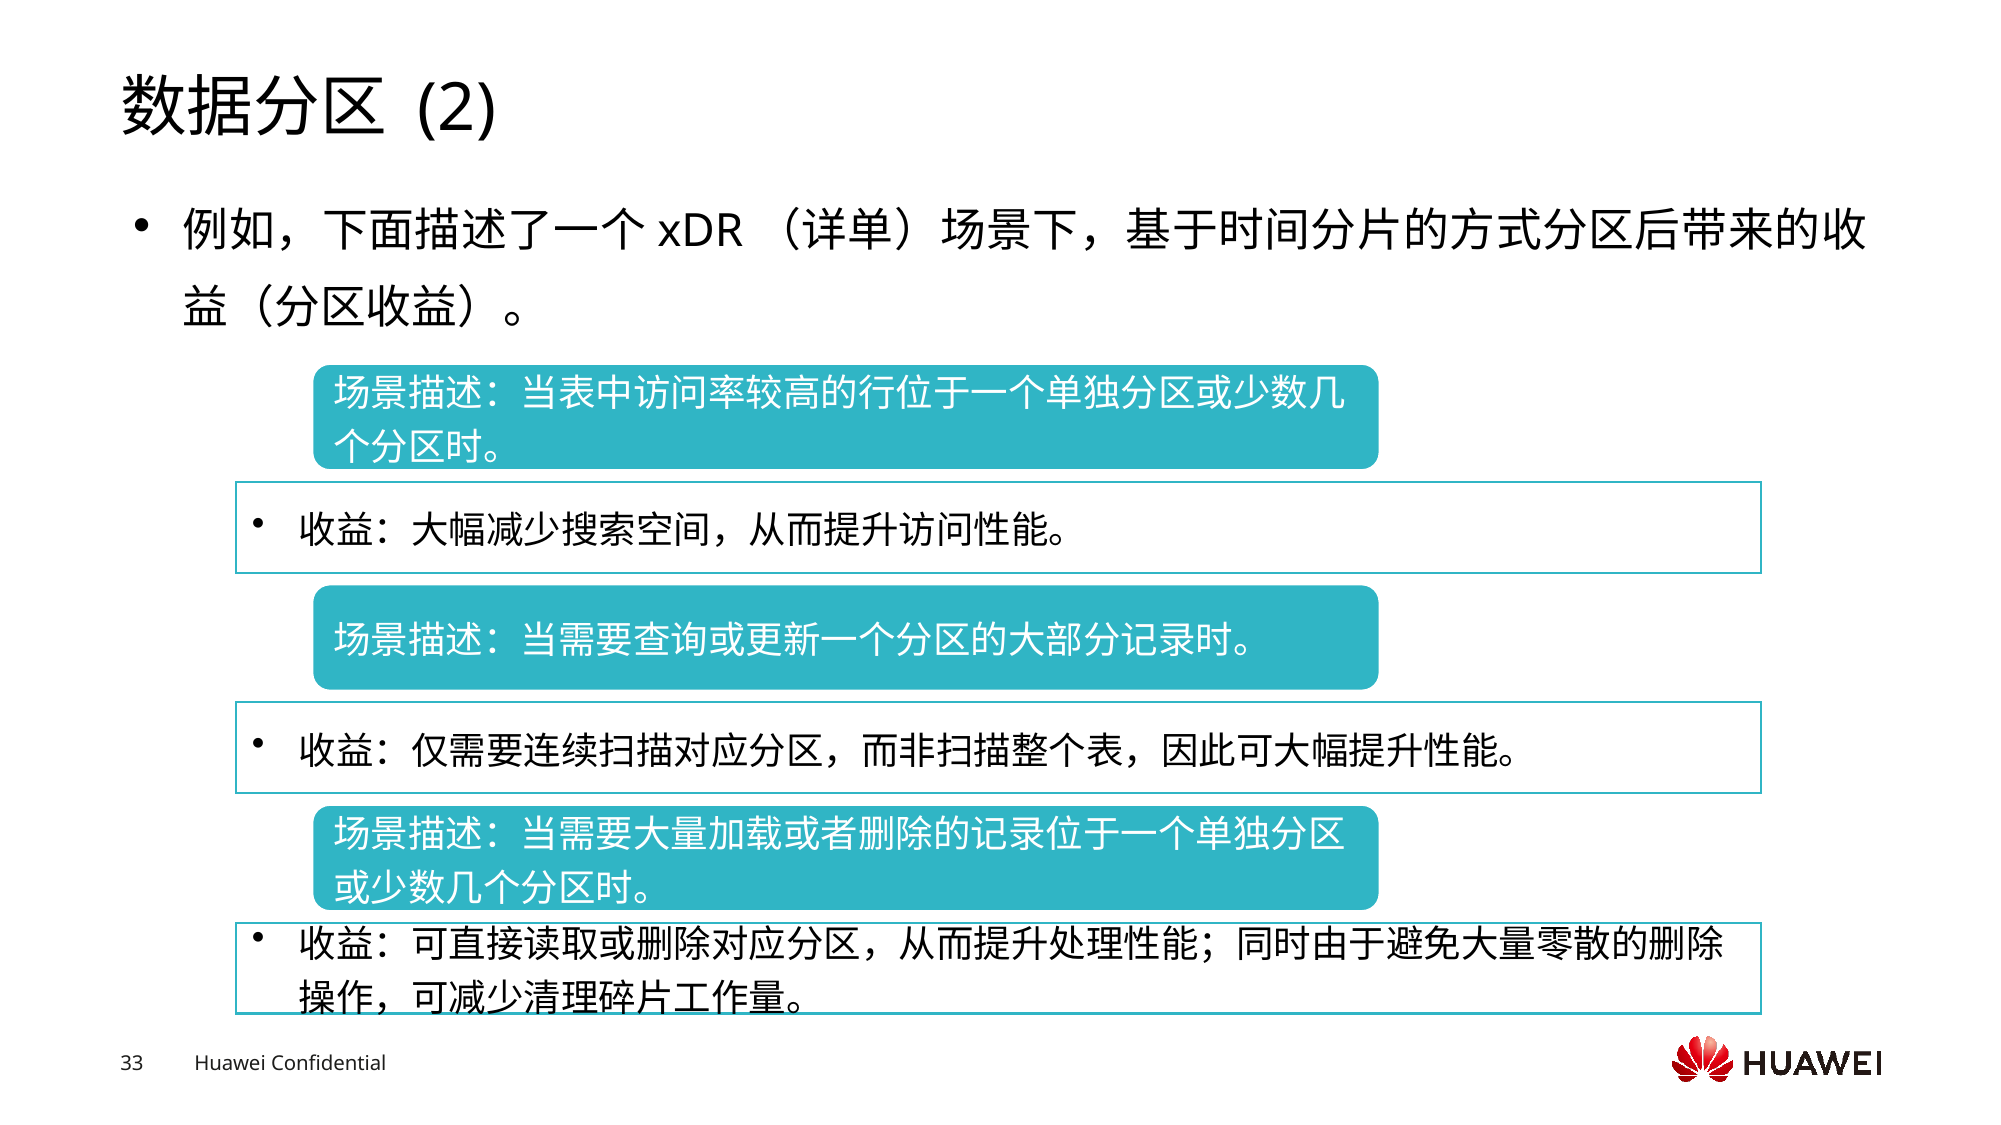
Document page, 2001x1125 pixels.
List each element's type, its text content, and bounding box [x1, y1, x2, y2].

picture [1672, 1036, 1881, 1082]
title 数据分区 (2) [120, 73, 1880, 154]
list 例如，下面描述了一个xDR（详单）场景下，基于时间分片的方式分区后带来的收益（分区收益）。 [119, 171, 1881, 973]
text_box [236, 352, 1761, 1014]
